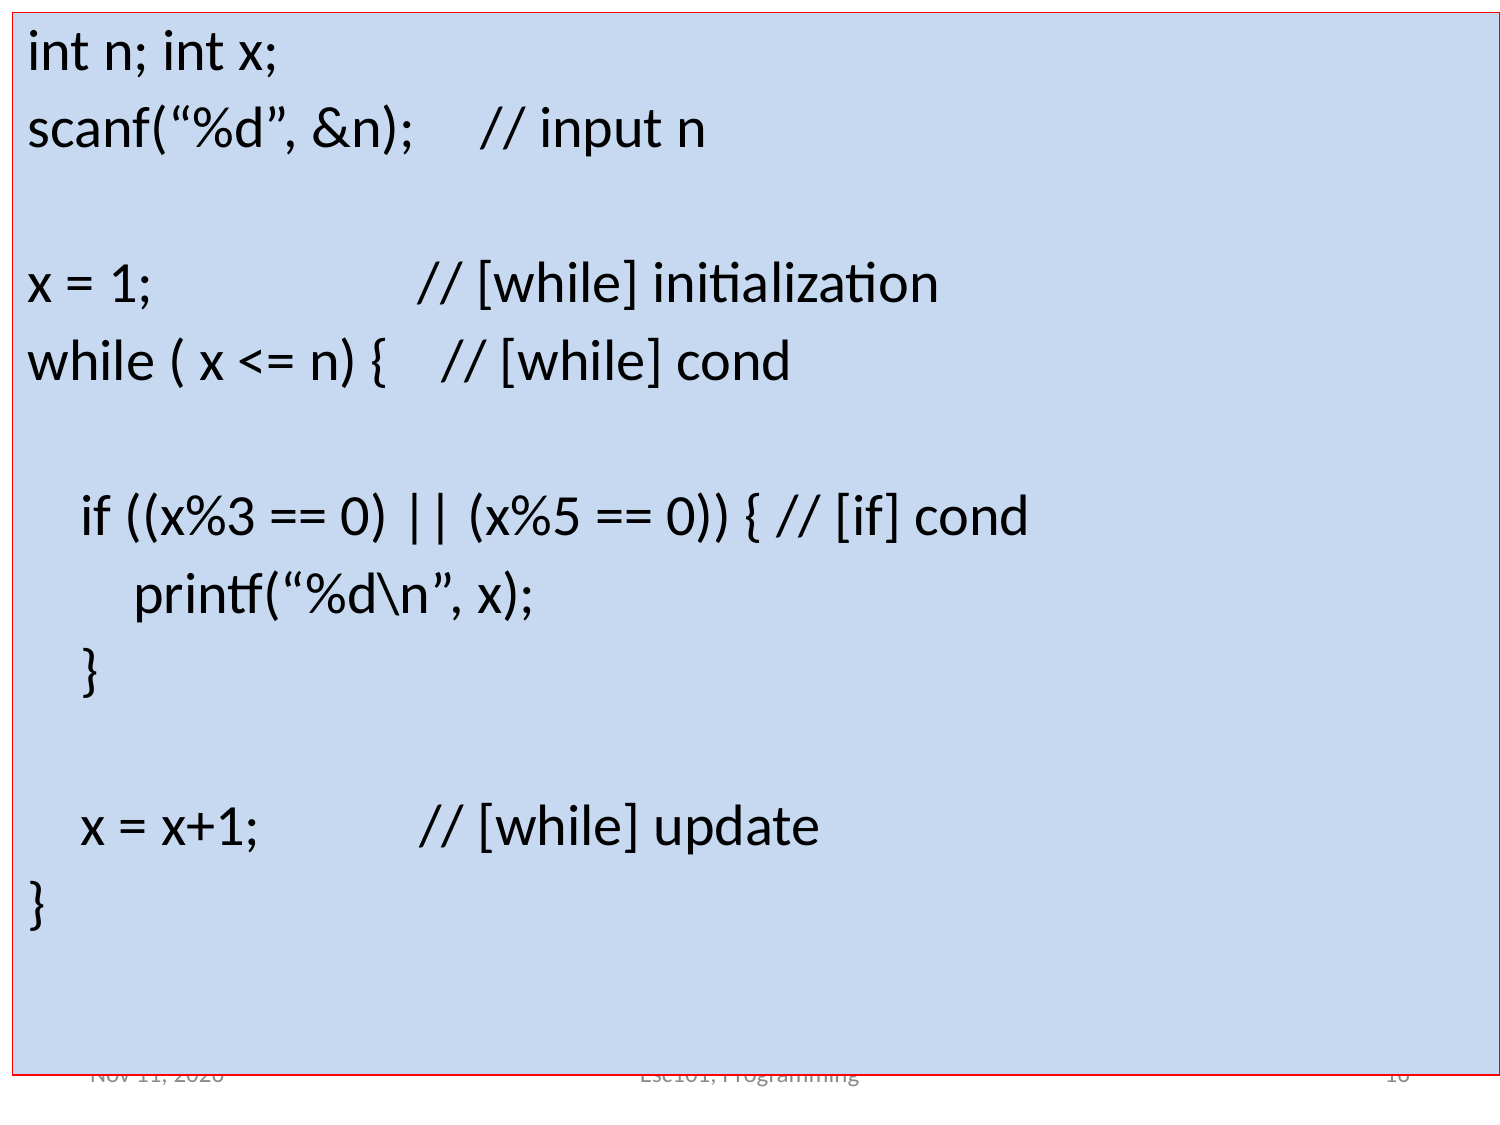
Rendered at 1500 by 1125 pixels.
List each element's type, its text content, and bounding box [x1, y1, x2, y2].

slide_number Aug-17 [75, 1075, 425, 1103]
footer Esc101, Programming [512, 1075, 988, 1103]
text_box int n; int x; scanf(“%d”, &n); // input n x = 1; // [while] initialization while ( x <= n) { // [while] cond if ((x%3 == 0) || (x%5 == 0)) { // [if] cond printf(“%d\n”, x); } x = x+1; // [while] update } [12, 12, 1500, 1075]
slide_number 16 [1074, 1075, 1425, 1103]
